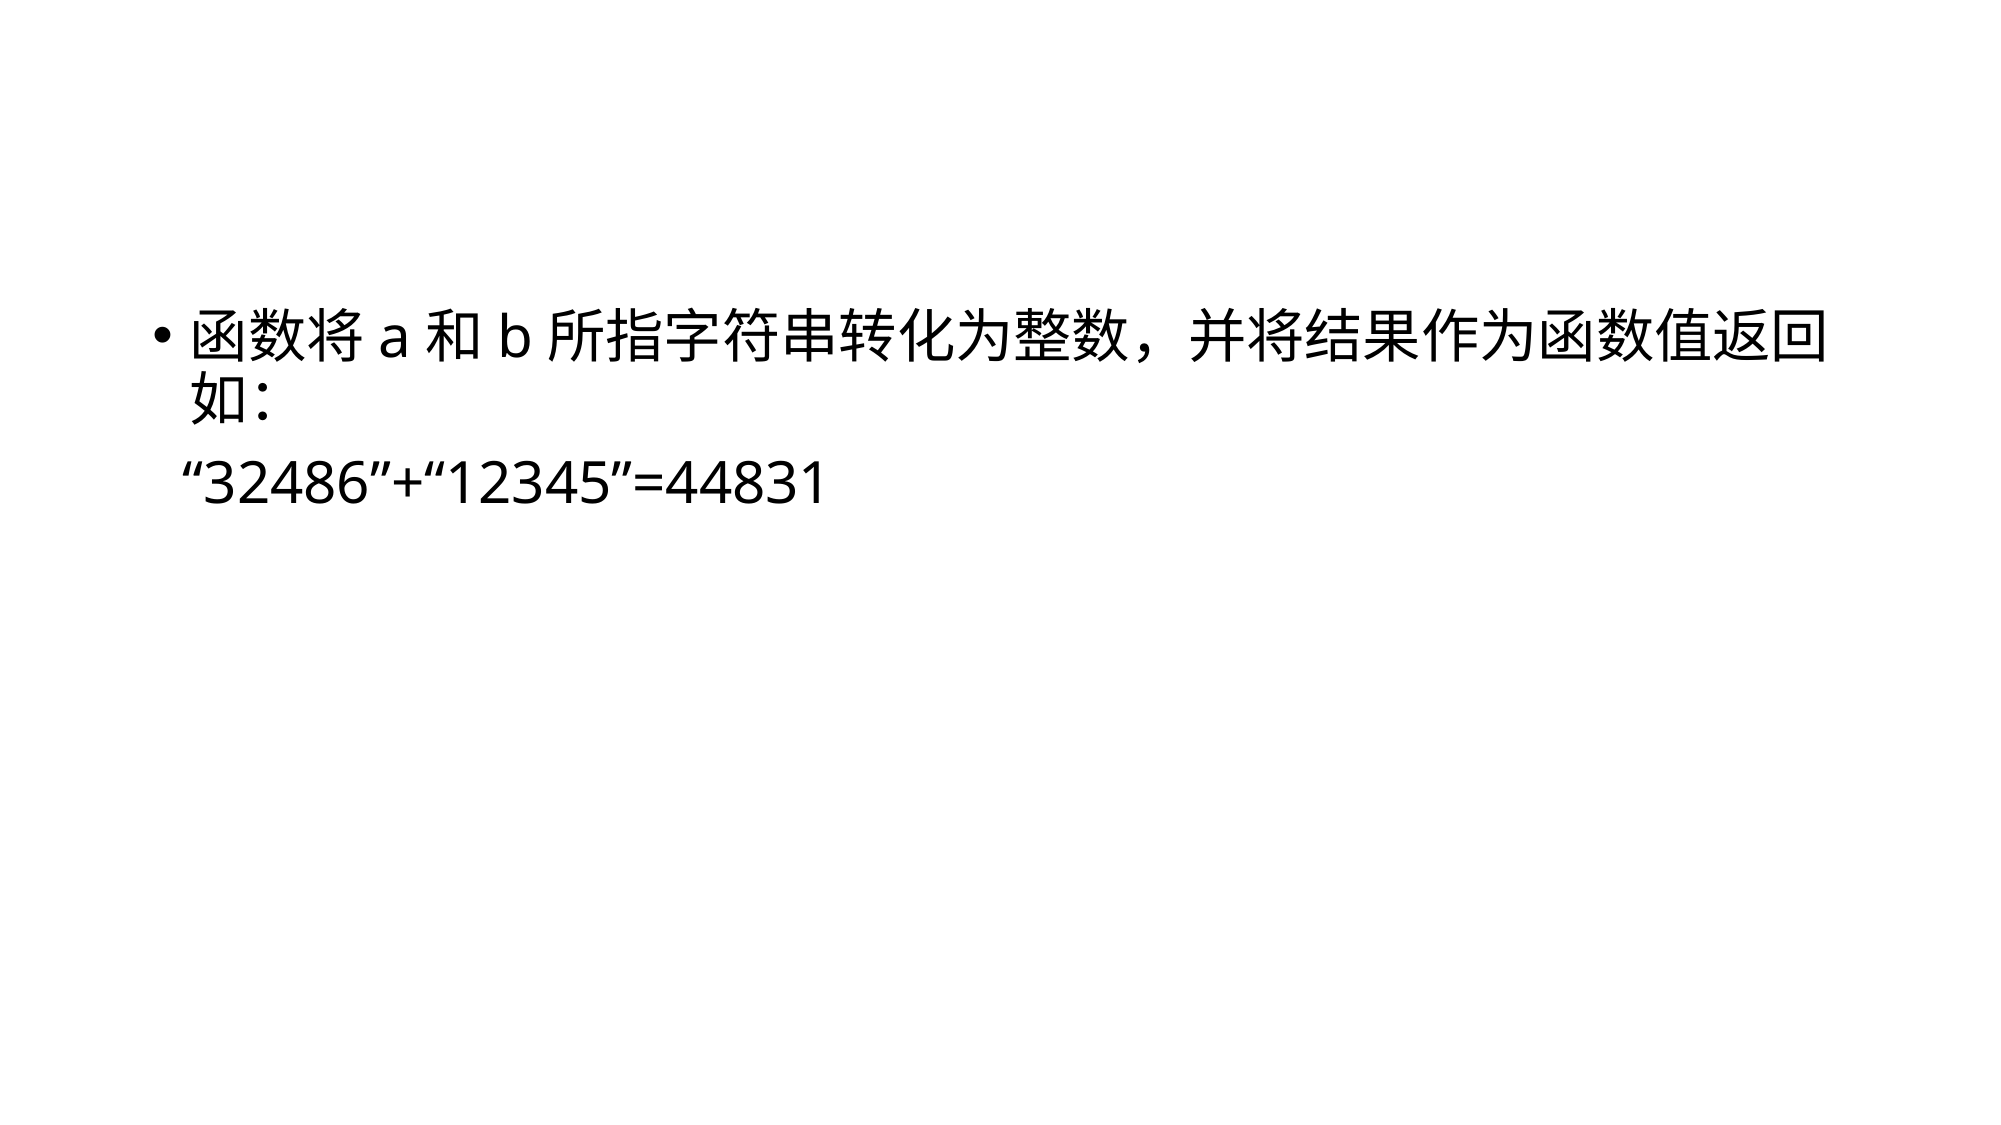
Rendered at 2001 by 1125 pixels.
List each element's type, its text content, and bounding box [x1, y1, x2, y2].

list 函数将a和b所指字符串转化为整数，并将结果作为函数值返回如： “32486”+“12345”=44831 [137, 299, 1863, 1014]
